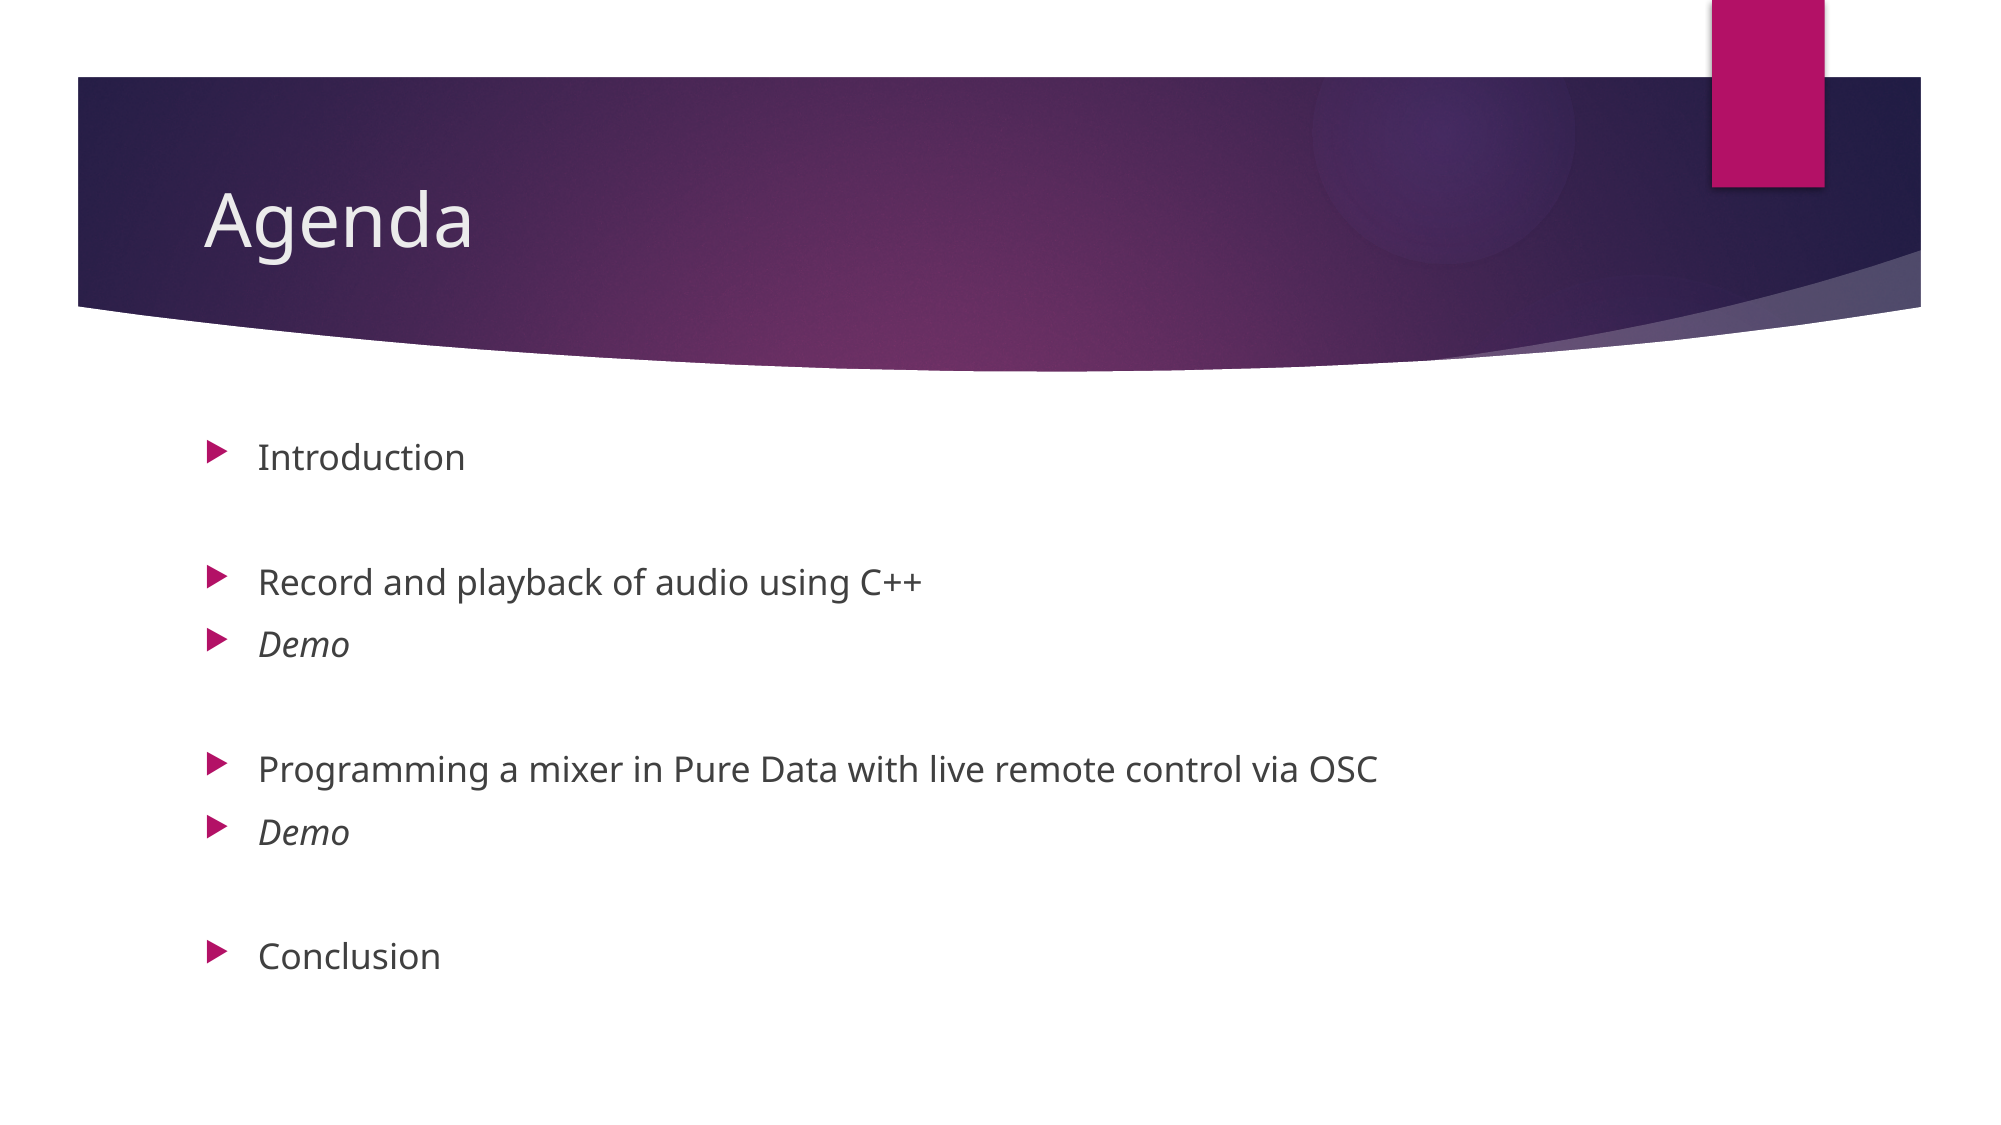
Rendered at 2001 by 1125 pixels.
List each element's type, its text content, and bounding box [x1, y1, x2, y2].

list Introduction Record and playback of audio using C++ Demo Programming a mixer in Pure Data with live remote control via OSC Demo Conclusion [189, 427, 1638, 988]
title Agenda [189, 159, 1627, 276]
